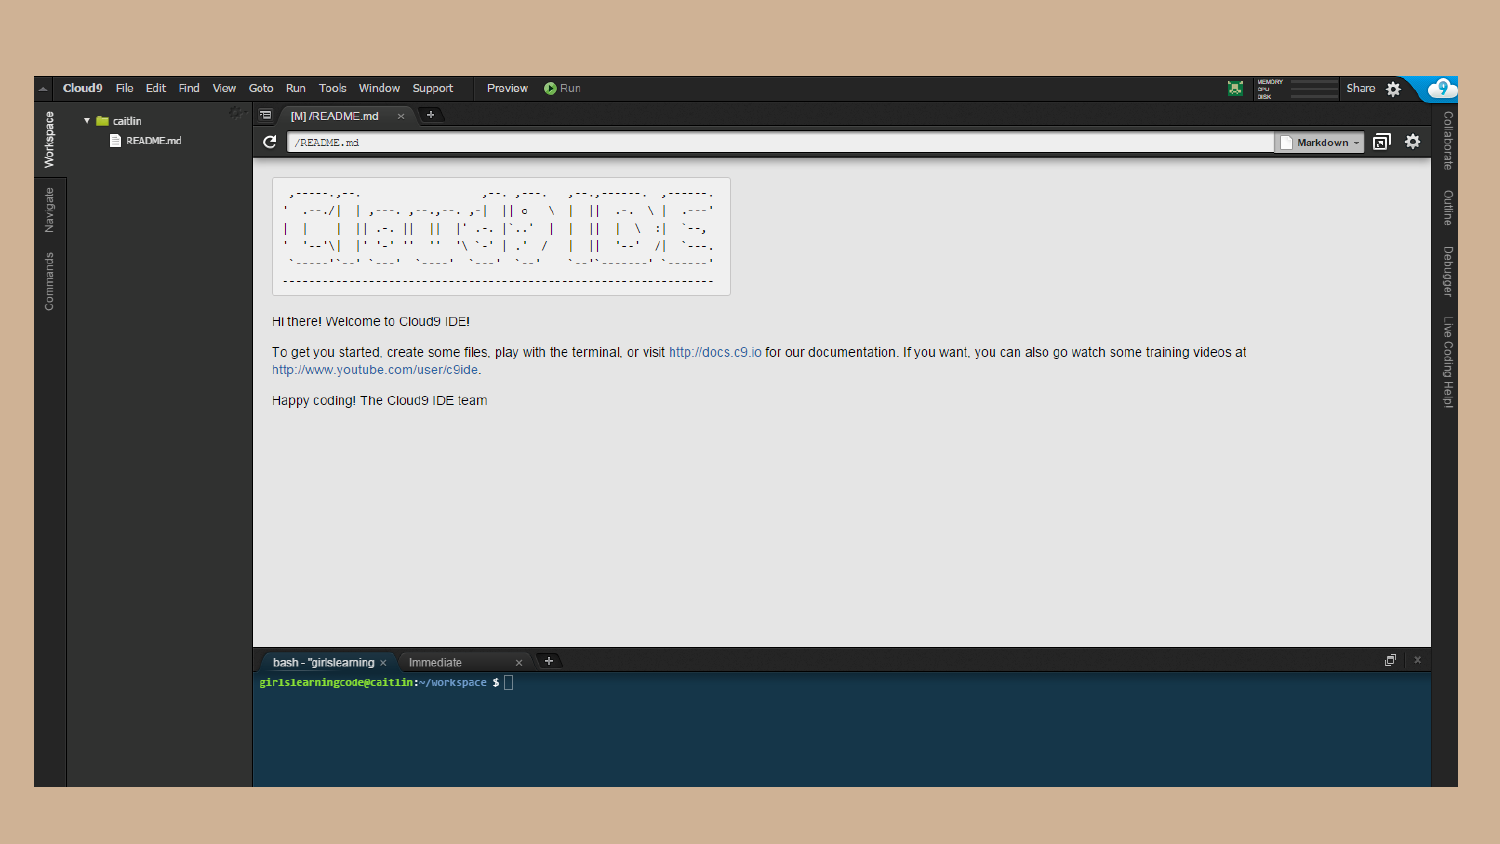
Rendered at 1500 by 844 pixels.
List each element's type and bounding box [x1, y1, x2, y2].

picture [34, 76, 1458, 787]
picture [1429, 79, 1458, 97]
